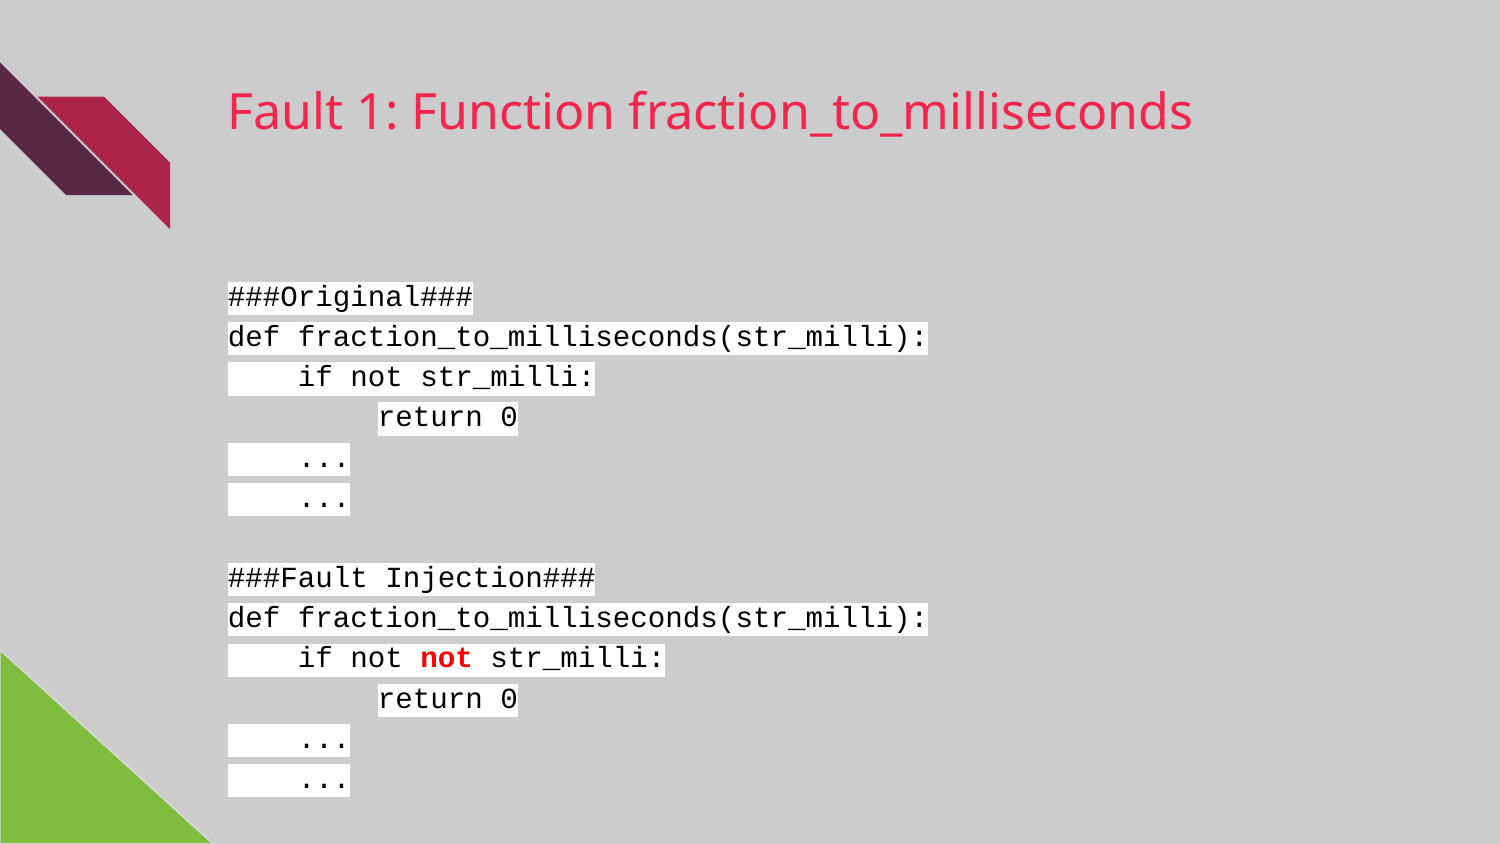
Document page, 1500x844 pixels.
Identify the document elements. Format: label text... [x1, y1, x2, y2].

title Fault 1: Function fraction_to_milliseconds [212, 64, 1368, 215]
list ###Original### def fraction_to_milliseconds(str_milli): if not str_milli: return 0 ... ... ###Fault Injection### def fraction_to_milliseconds(str_milli): if not not str_milli: return 0 ... ... [212, 257, 1368, 735]
